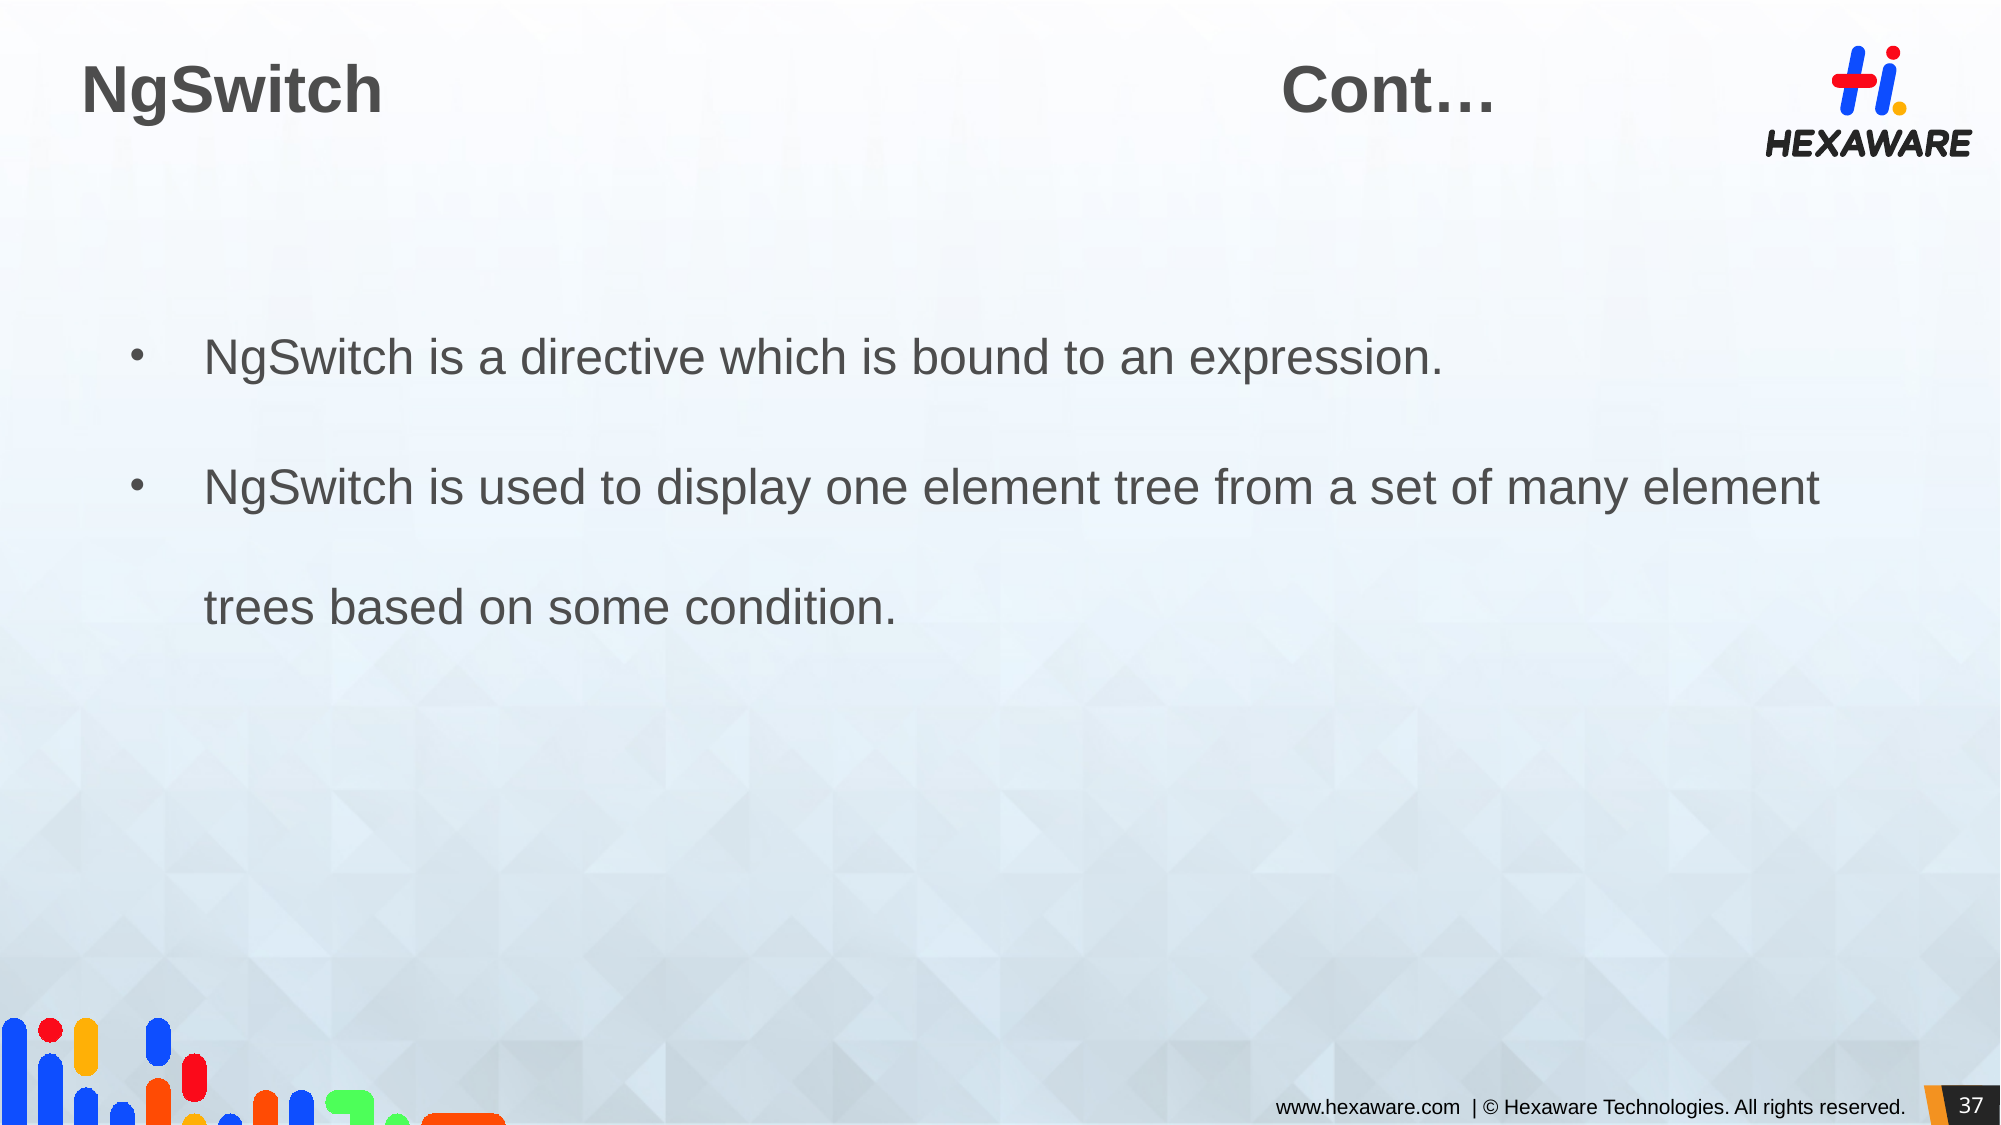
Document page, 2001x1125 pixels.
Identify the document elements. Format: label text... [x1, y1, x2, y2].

list NgSwitch is a directive which is bound to an expression. NgSwitch is used to display one element tree from a set of many element trees based on some condition. [117, 258, 1870, 958]
picture [0, 0, 2001, 1125]
title NgSwitch Cont… [70, 35, 1521, 136]
